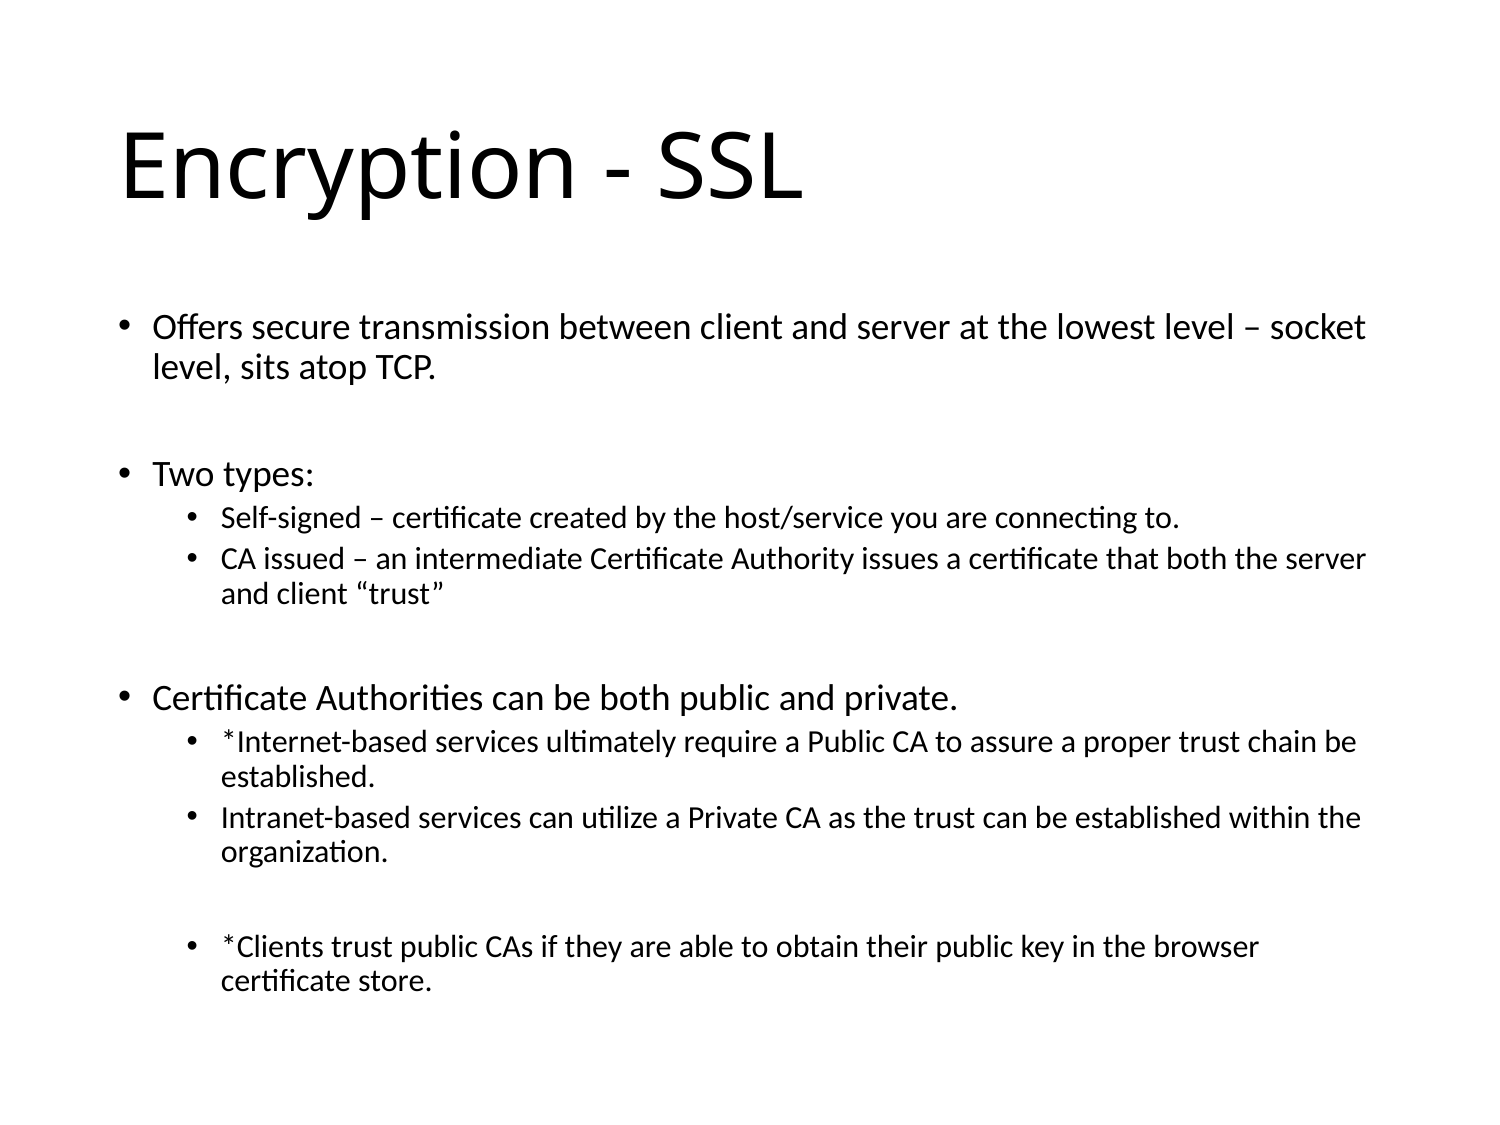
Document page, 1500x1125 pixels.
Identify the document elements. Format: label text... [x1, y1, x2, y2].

title Encryption - SSL [103, 59, 1397, 278]
list Offers secure transmission between client and server at the lowest level – socket level, sits atop TCP. Two types: Self-signed – certificate created by the host/service you are connecting to. CA issued – an intermediate Certificate Authority issues a certificate that both the server and client “trust” Certificate Authorities can be both public and private. *Internet-based services ultimately require a Public CA to assure a proper trust chain be established. Intranet-based services can utilize a Private CA as the trust can be established within the organization. *Clients trust public CAs if they are able to obtain their public key in the browser certificate store. [103, 299, 1397, 1014]
